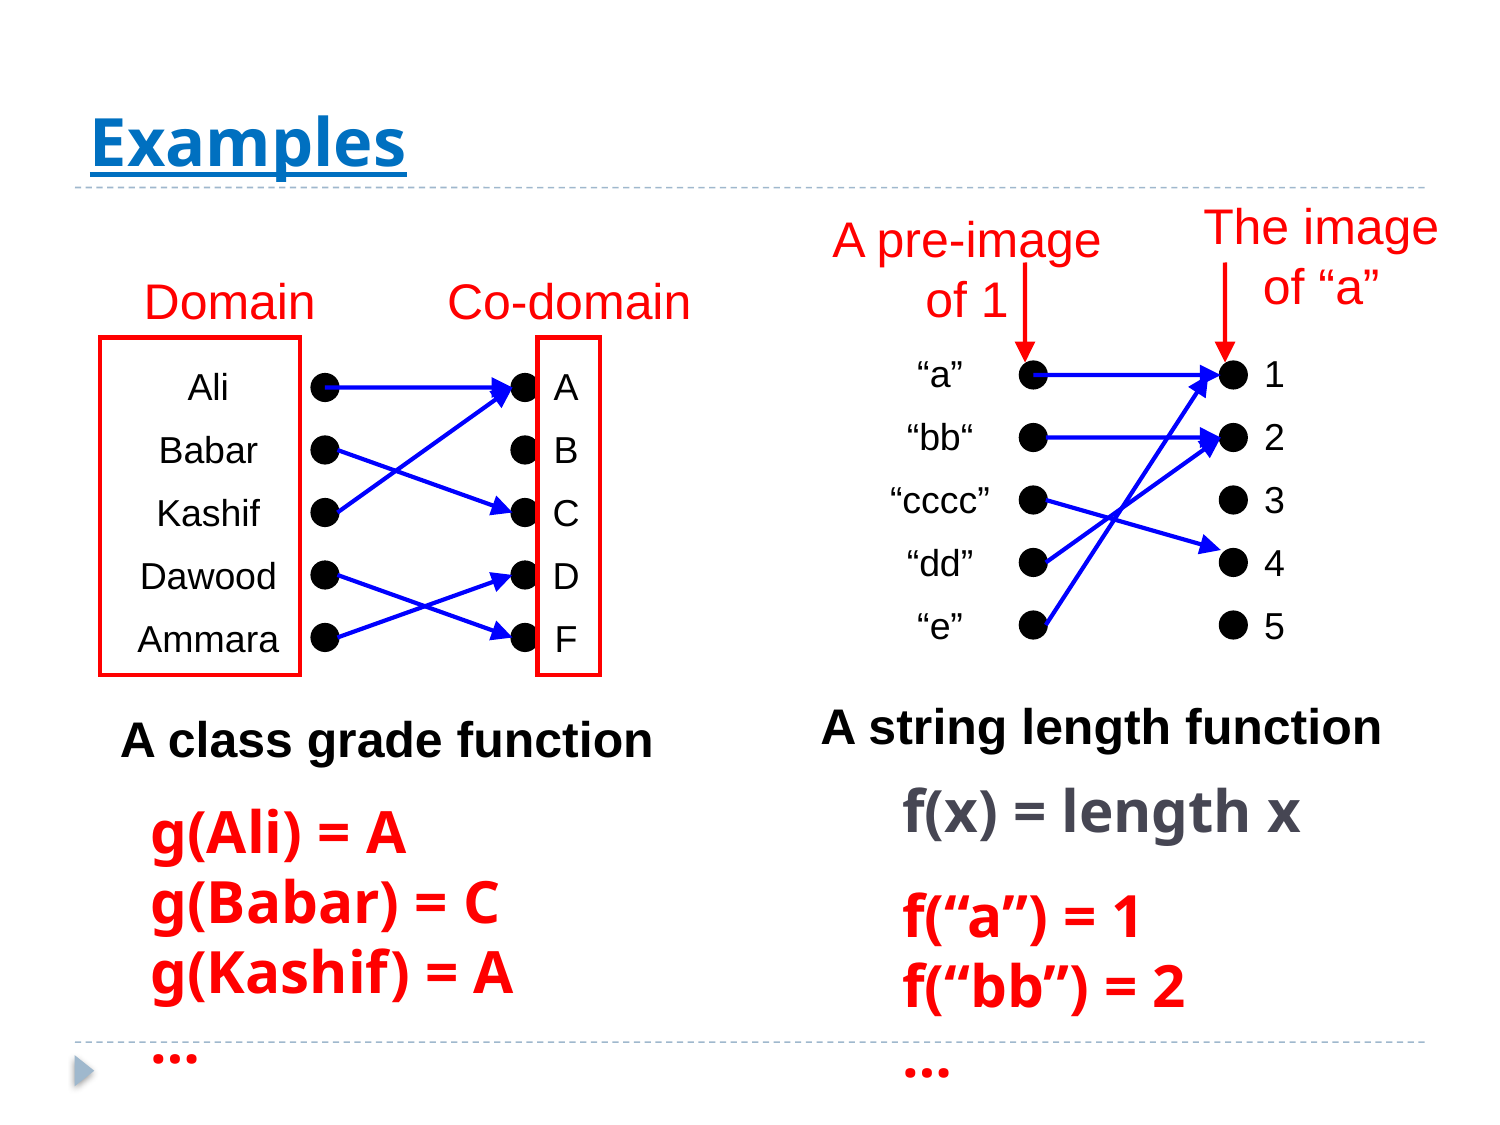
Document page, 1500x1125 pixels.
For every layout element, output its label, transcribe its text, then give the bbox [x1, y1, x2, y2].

text_box Co-domain [432, 262, 707, 338]
title Examples [75, 0, 1425, 188]
text_box The image of “a” [1188, 187, 1454, 323]
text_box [802, 324, 1401, 764]
text_box g(Ali) = A g(Babar) = C g(Kashif) = A … [135, 789, 530, 1083]
text_box f(x) = length x f(“a”) = 1 f(“bb”) = 2 … [887, 777, 1350, 1097]
text_box Domain [128, 262, 331, 337]
text_box A pre-image of 1 [817, 199, 1117, 324]
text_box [100, 337, 673, 776]
